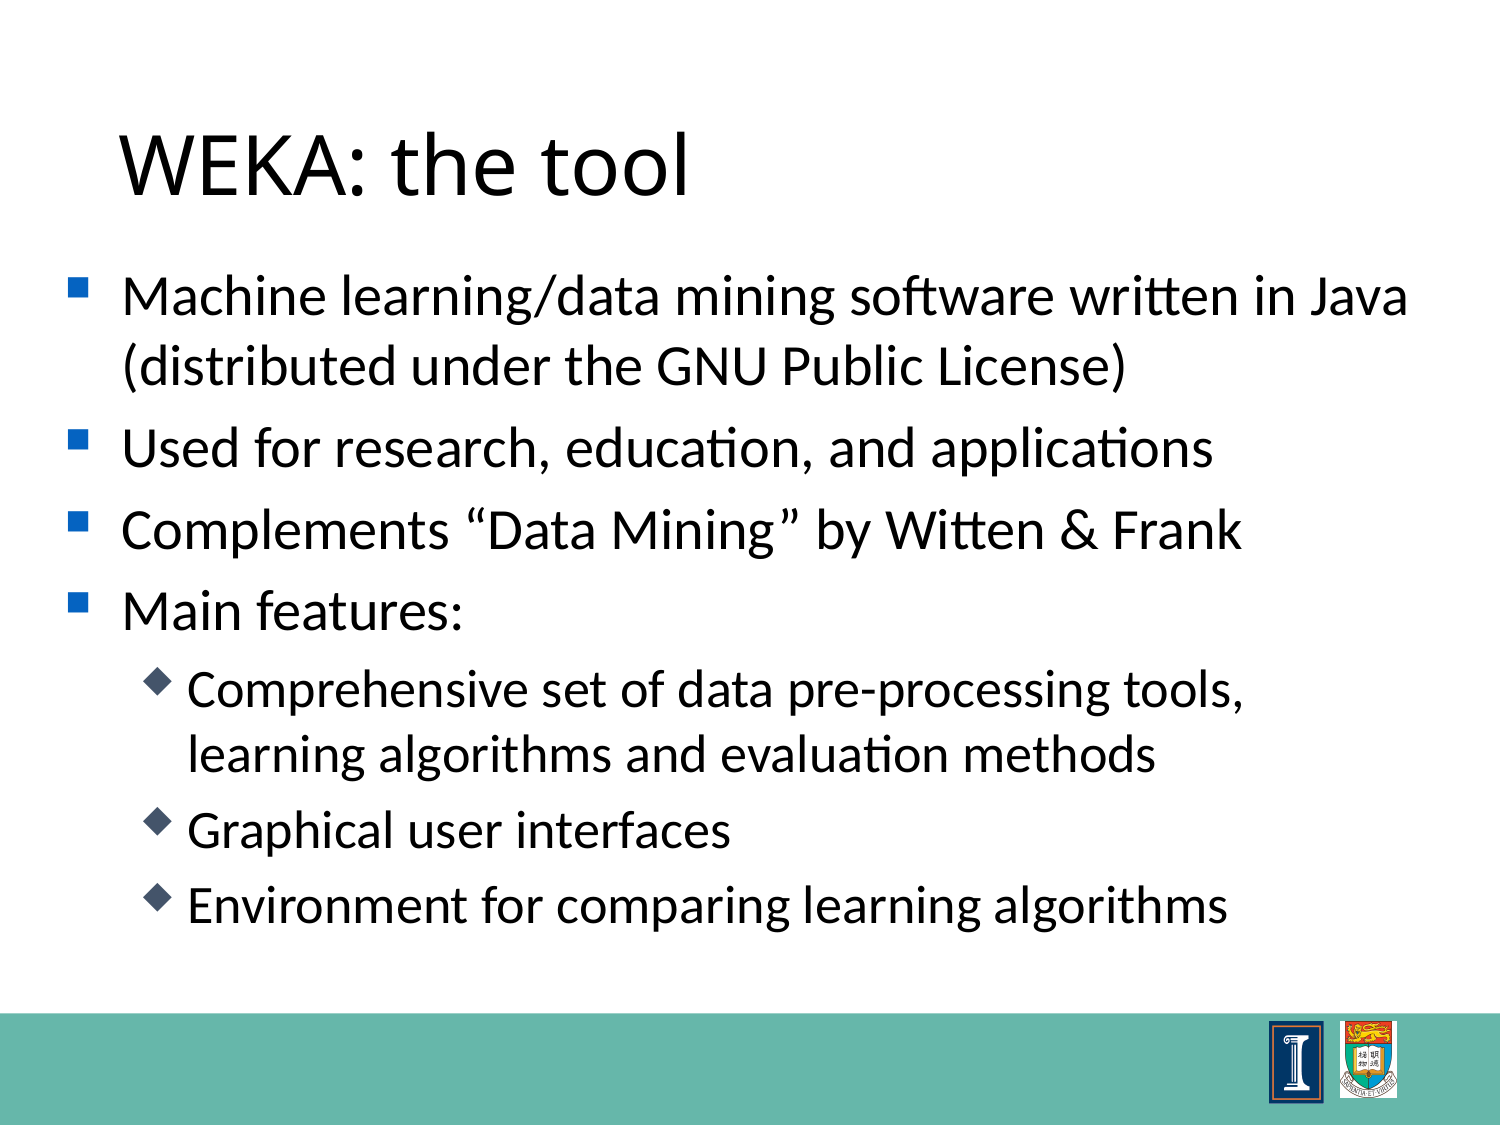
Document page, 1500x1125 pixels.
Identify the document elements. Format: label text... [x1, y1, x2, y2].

text_box Machine learning/data mining software written in Java (distributed under the GNU Public License) Used for research, education, and applications Complements “Data Mining” by Witten & Frank Main features: Comprehensive set of data pre-processing tools, learning algorithms and evaluation methods Graphical user interfaces Environment for comparing learning algorithms [50, 249, 1450, 963]
picture [1340, 1021, 1397, 1098]
picture [1269, 1021, 1324, 1104]
title WEKA: the tool [103, 59, 1397, 249]
